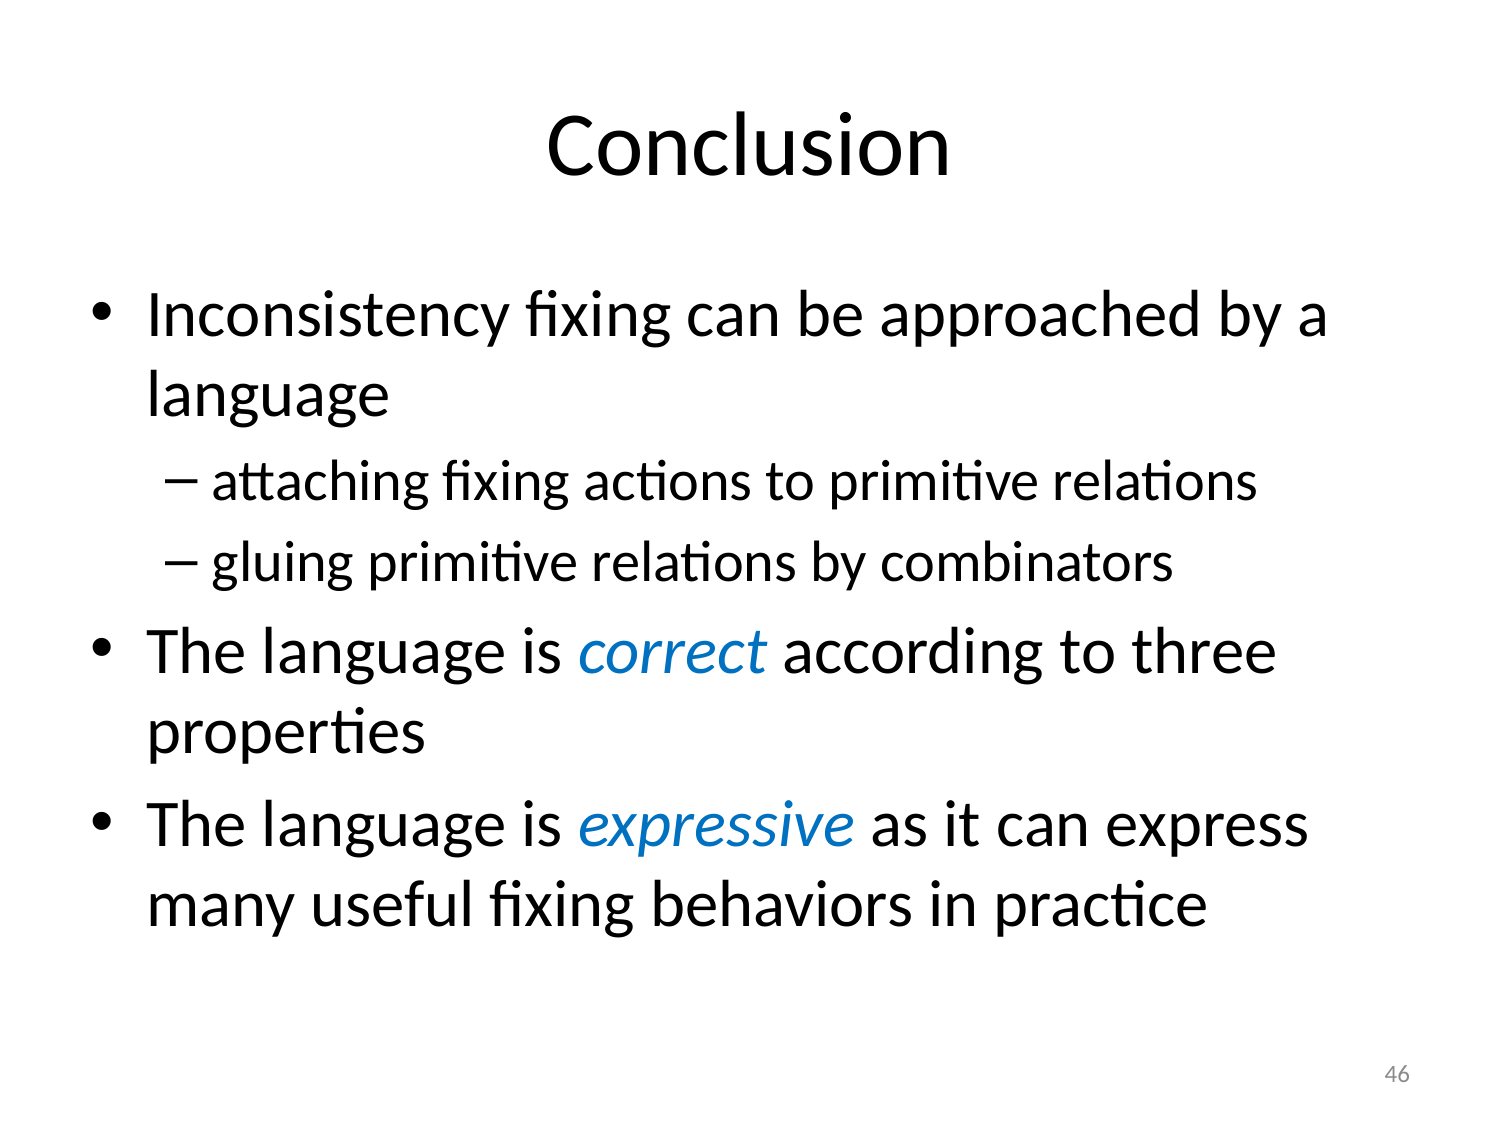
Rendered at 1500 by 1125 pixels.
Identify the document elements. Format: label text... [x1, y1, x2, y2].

slide_number 46 [1074, 1042, 1425, 1103]
title Conclusion [75, 45, 1425, 233]
list Inconsistency fixing can be approached by a language attaching fixing actions to primitive relations gluing primitive relations by combinators The language is correct according to three properties The language is expressive as it can express many useful fixing behaviors in practice [75, 262, 1425, 1005]
